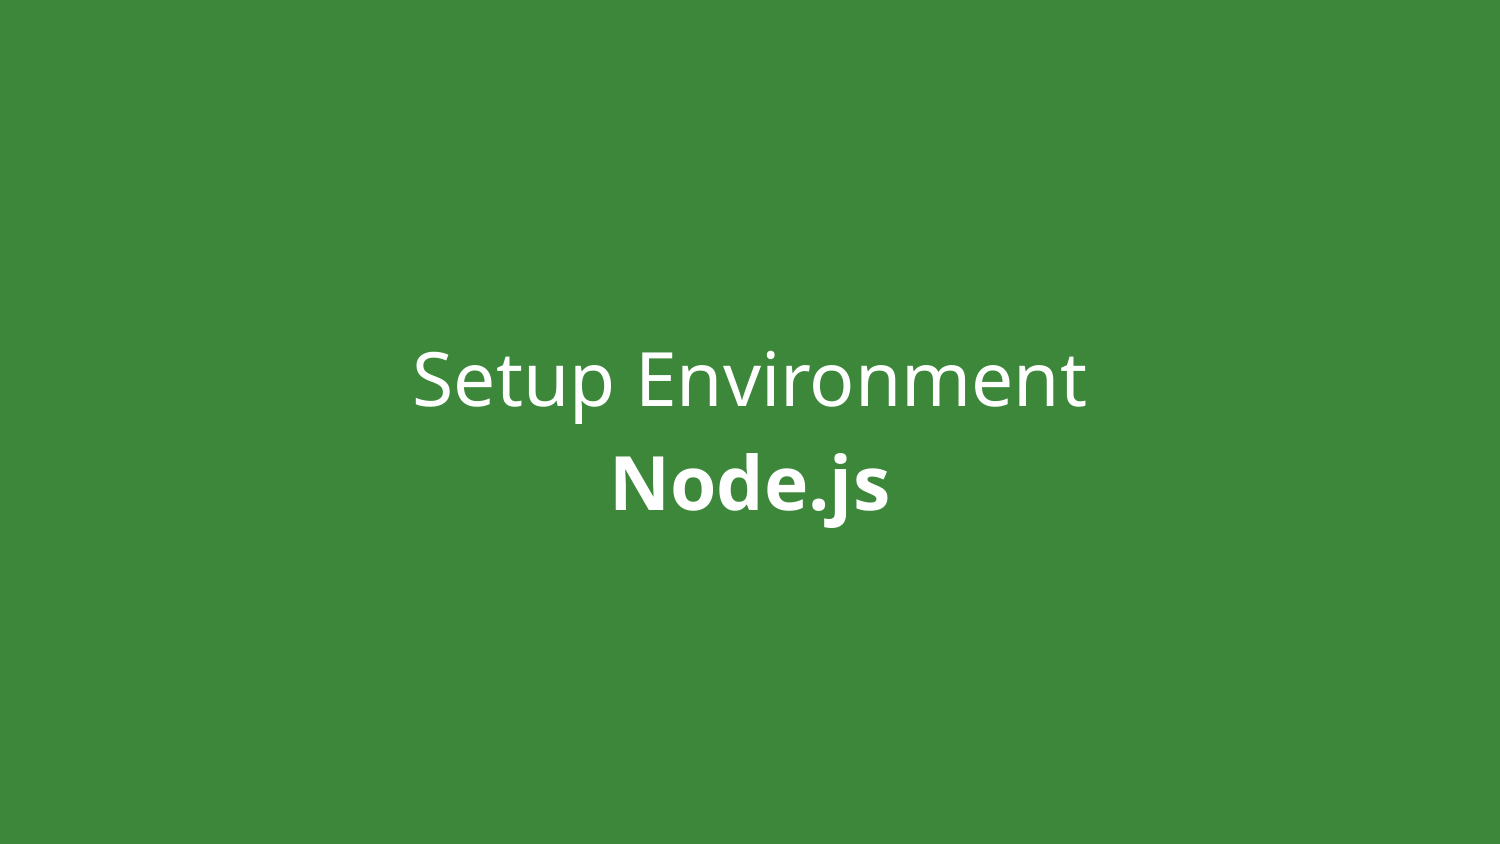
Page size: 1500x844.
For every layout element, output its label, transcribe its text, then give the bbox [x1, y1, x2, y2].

title Setup Environment Node.js [245, 310, 1255, 533]
